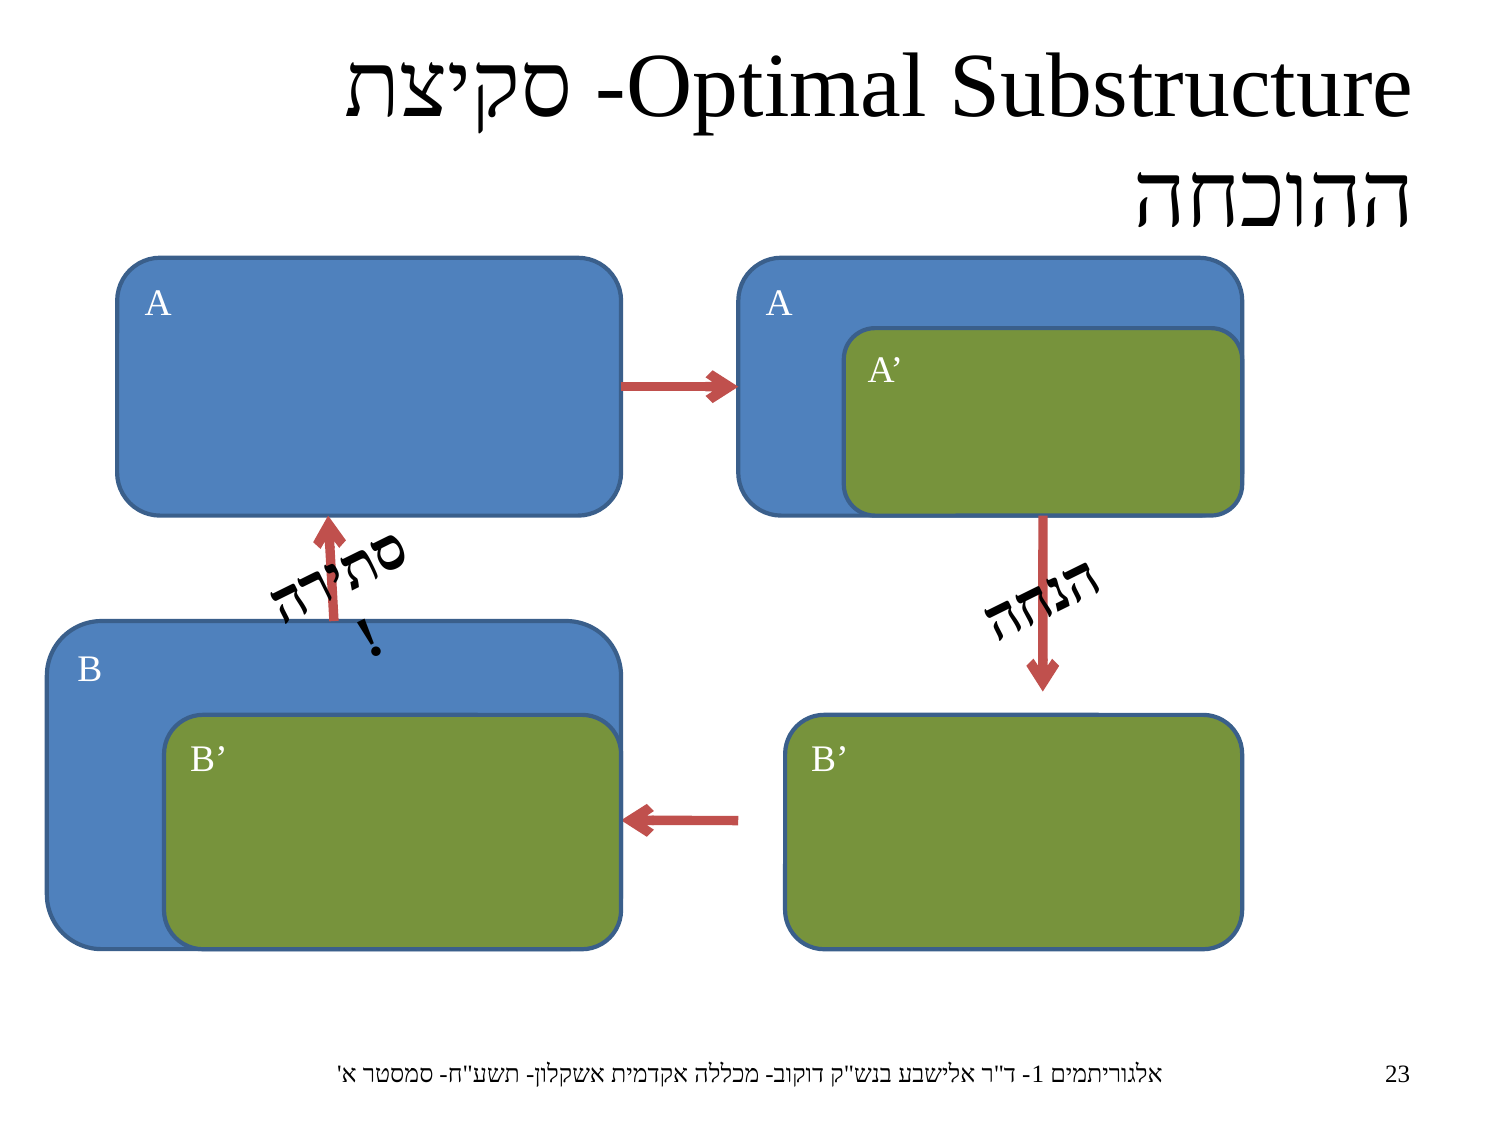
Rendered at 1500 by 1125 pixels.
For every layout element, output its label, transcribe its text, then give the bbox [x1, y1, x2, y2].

text_box B [310, 618, 624, 751]
slide_number 23 [1074, 1042, 1425, 1103]
footer אלגוריתמים 1- ד"ר אלישבע בנש"ק דוקוב- מכללה אקדמית אשקלון- תשע"ח- סמסטר א' [304, 1042, 1074, 1103]
text_box סתירה! [234, 492, 471, 712]
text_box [278, 565, 384, 572]
text_box B’ [161, 712, 624, 952]
text_box Optimal Substructure- סקיצת ההוכחה [35, 46, 1430, 222]
text_box A’ [841, 326, 1245, 518]
text_box B [44, 618, 301, 952]
text_box A [115, 255, 624, 518]
text_box A [736, 255, 1245, 518]
text_box B’ [782, 712, 1245, 952]
text_box הנחה [937, 515, 1144, 675]
